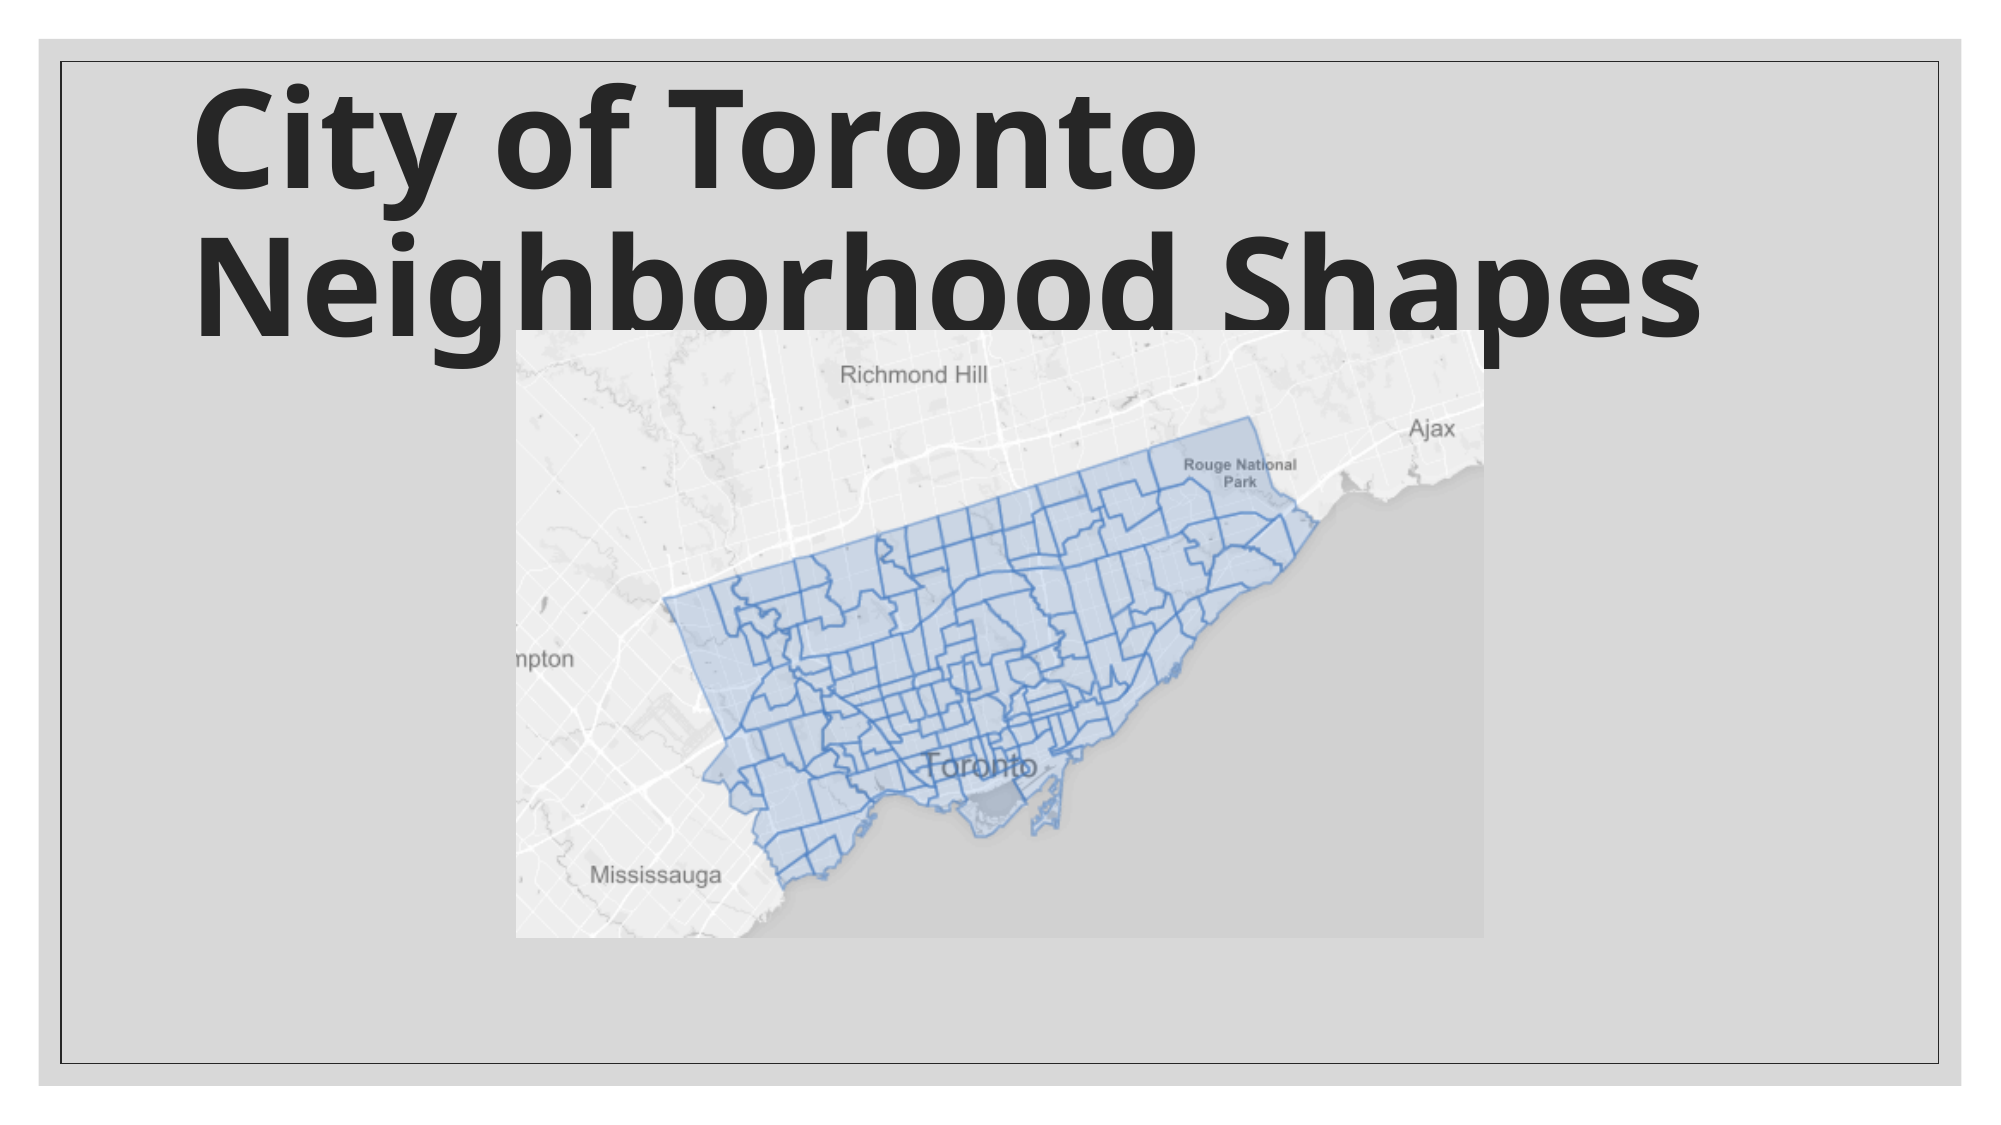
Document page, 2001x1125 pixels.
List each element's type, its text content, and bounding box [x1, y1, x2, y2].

title City of Toronto Neighborhood Shapes [174, 105, 1825, 331]
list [515, 330, 1484, 938]
